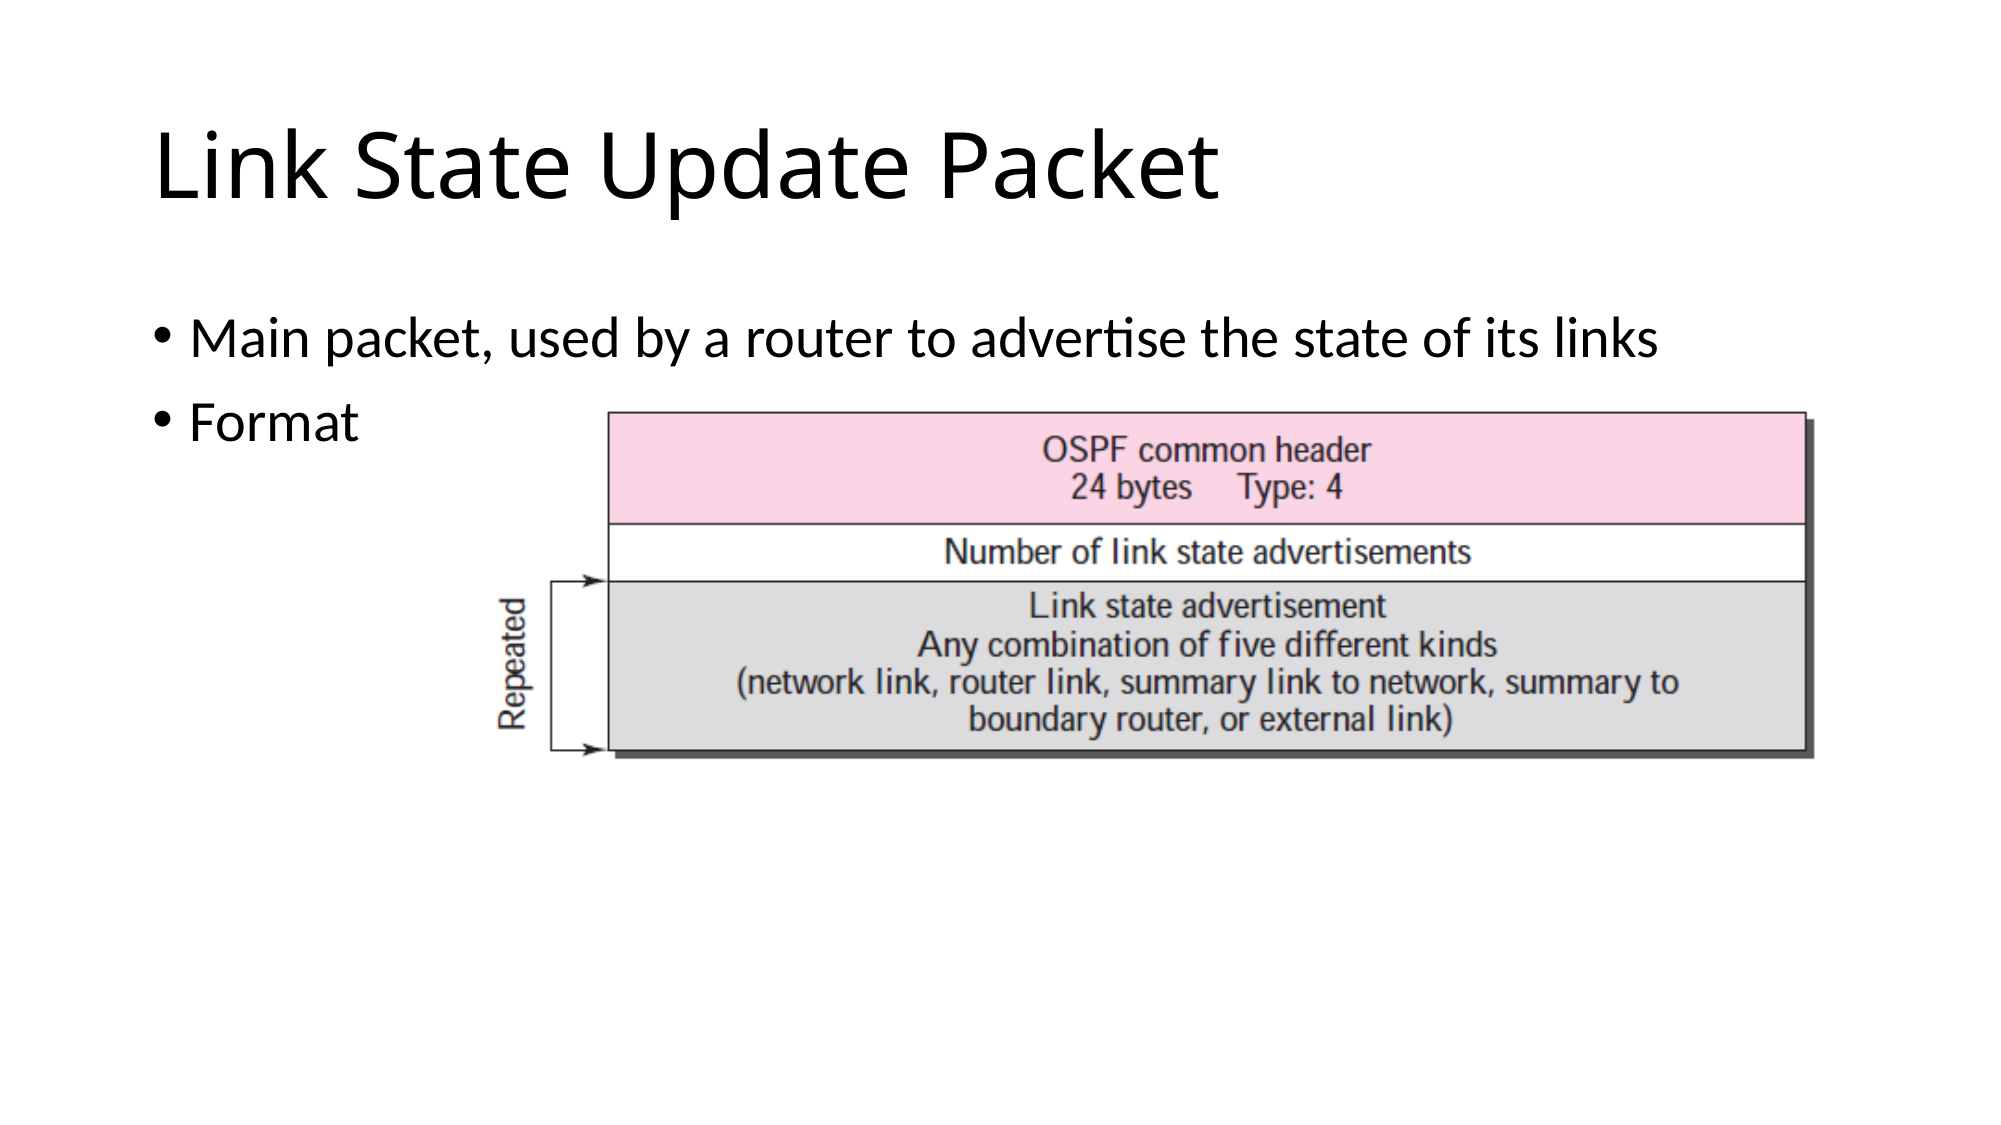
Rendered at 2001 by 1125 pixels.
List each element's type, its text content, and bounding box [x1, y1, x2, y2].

picture [445, 388, 1835, 774]
list Main packet, used by a router to advertise the state of its links Format [137, 299, 1863, 1014]
title Link State Update Packet [137, 59, 1863, 278]
